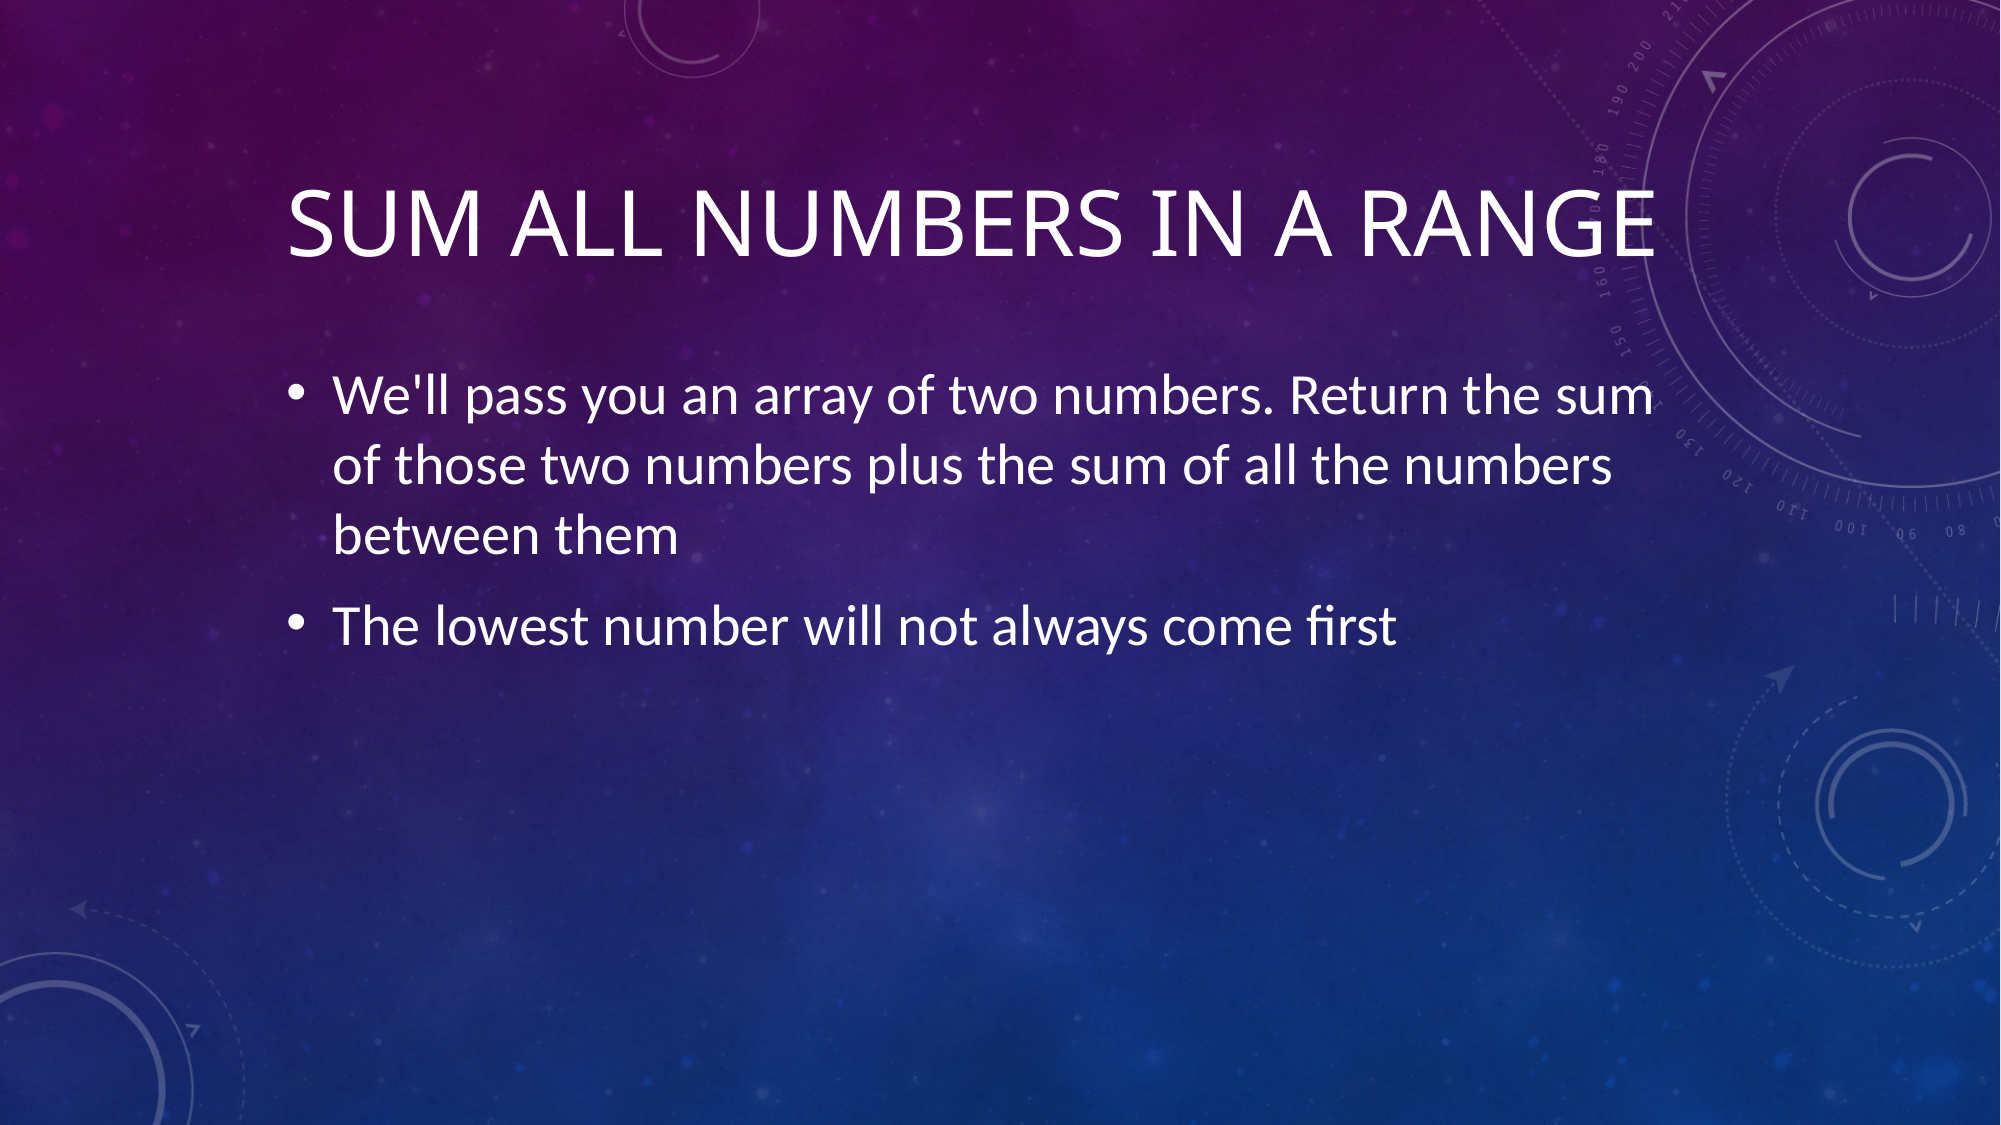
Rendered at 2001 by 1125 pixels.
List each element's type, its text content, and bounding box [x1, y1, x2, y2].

picture [0, 0, 2001, 1125]
list We'll pass you an array of two numbers. Return the sum of those two numbers plus the sum of all the numbers between them The lowest number will not always come first [271, 338, 1729, 675]
title Sum all numbers in a range [271, 99, 1933, 339]
